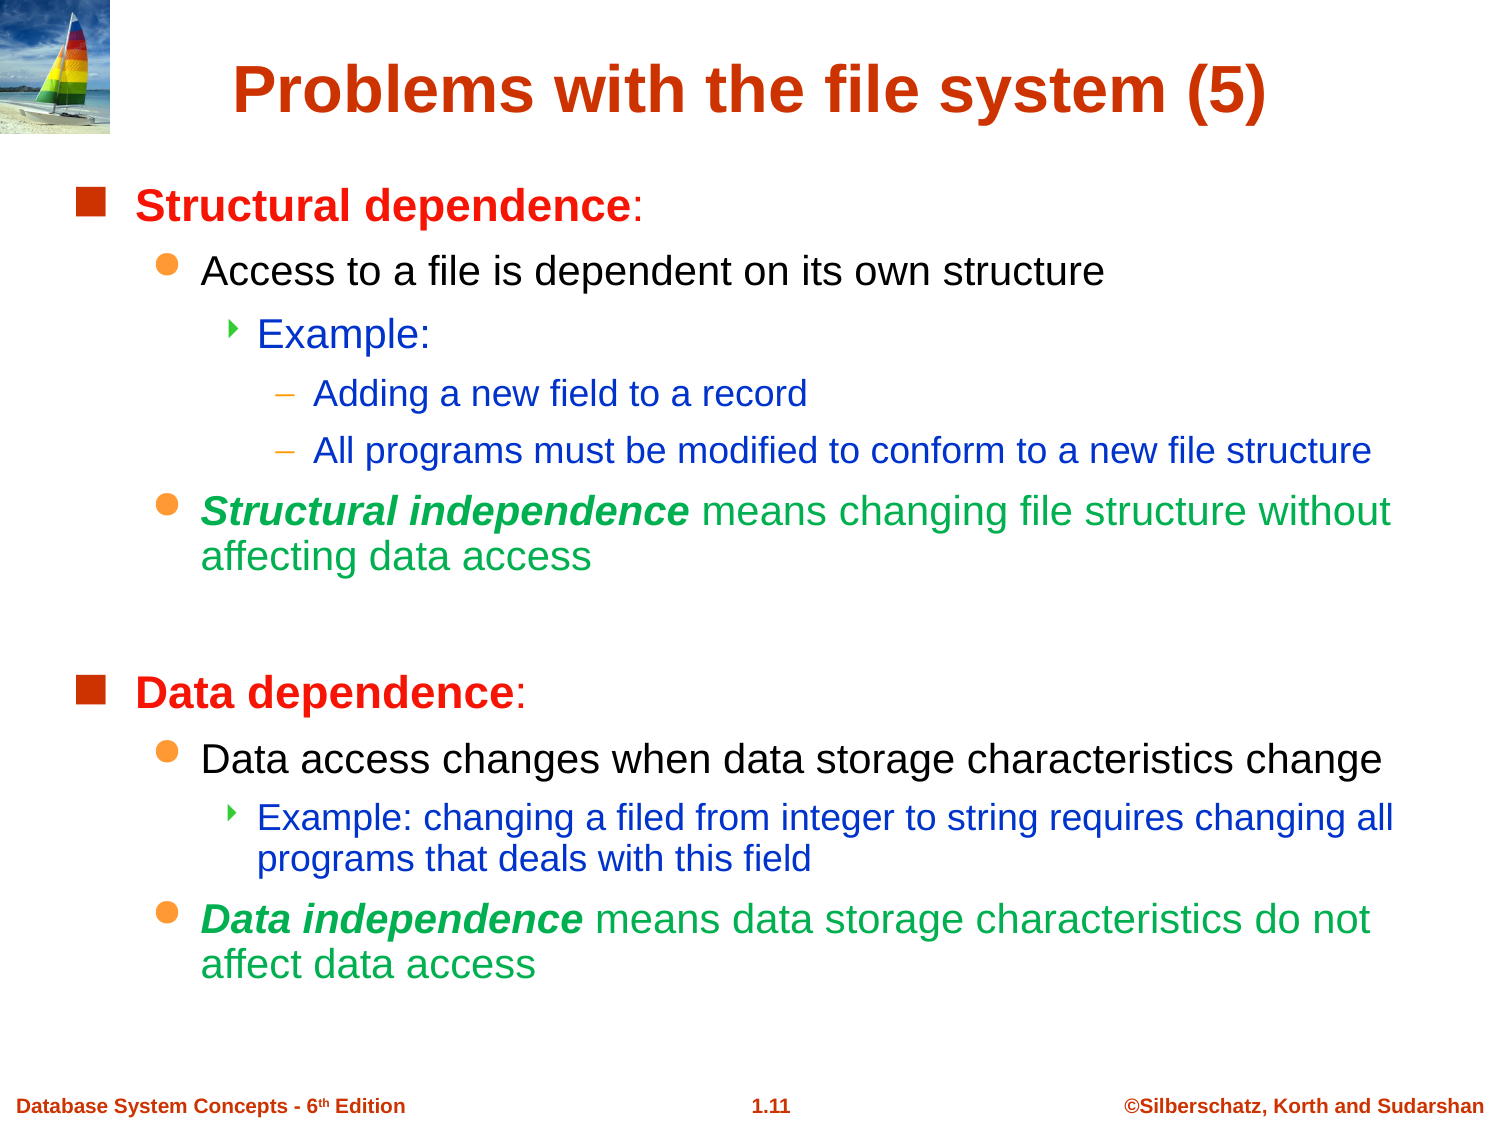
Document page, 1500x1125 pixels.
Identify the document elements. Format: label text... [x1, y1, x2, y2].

text_box Problems with the file system (5) [87, 0, 1413, 134]
picture [0, 0, 87, 134]
text_box Structural dependence: Access to a file is dependent on its own structure Example: Adding a new field to a record All programs must be modified to conform to a new file structure Structural independence means changing file structure without affecting data access Data dependence: Data access changes when data storage characteristics change Example: changing a filed from integer to string requires changing all programs that deals with this field Data independence means data storage characteristics do not affect data access [64, 174, 1440, 1029]
